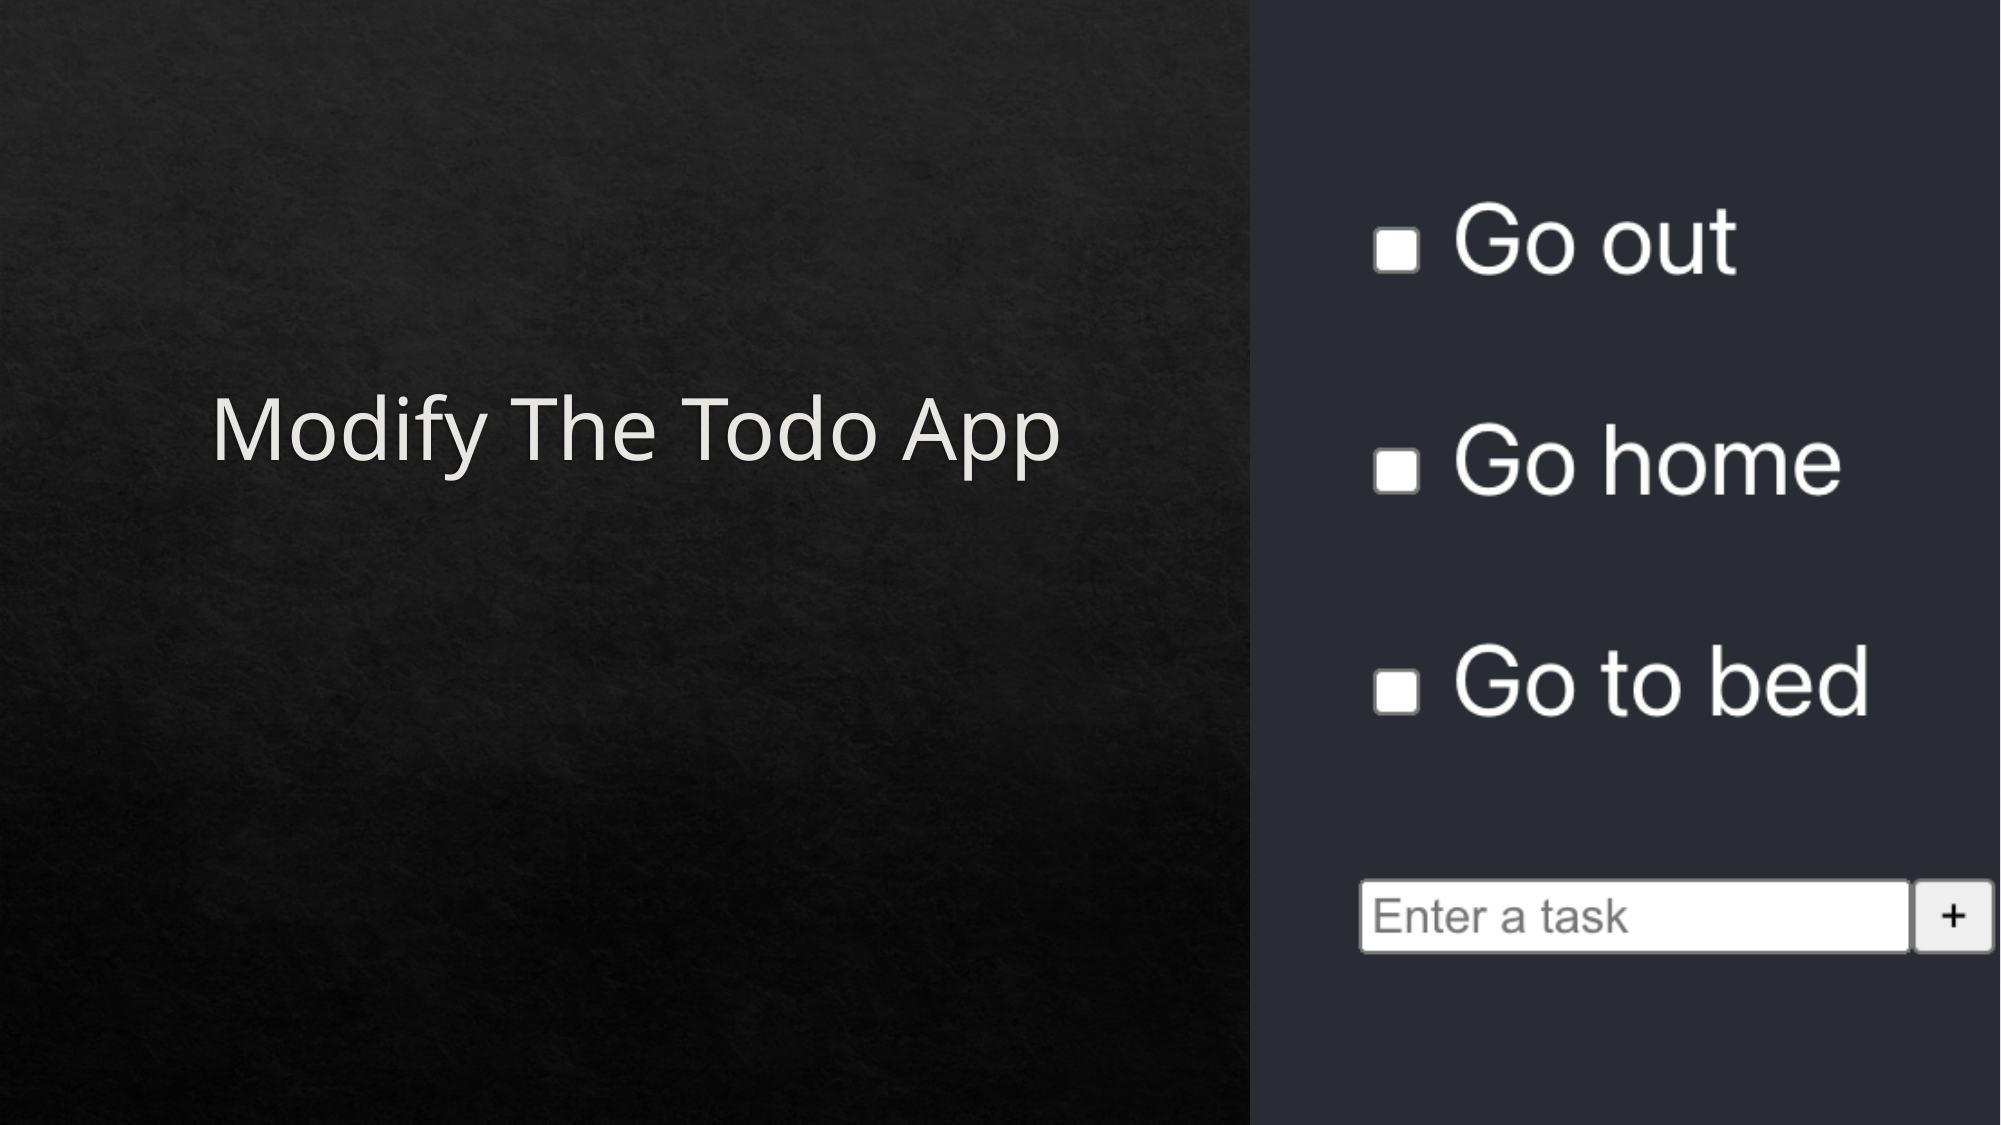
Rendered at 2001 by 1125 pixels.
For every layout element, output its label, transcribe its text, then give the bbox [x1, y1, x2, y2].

title Modify The Todo App [190, 202, 1083, 591]
picture [1249, 0, 2000, 1125]
